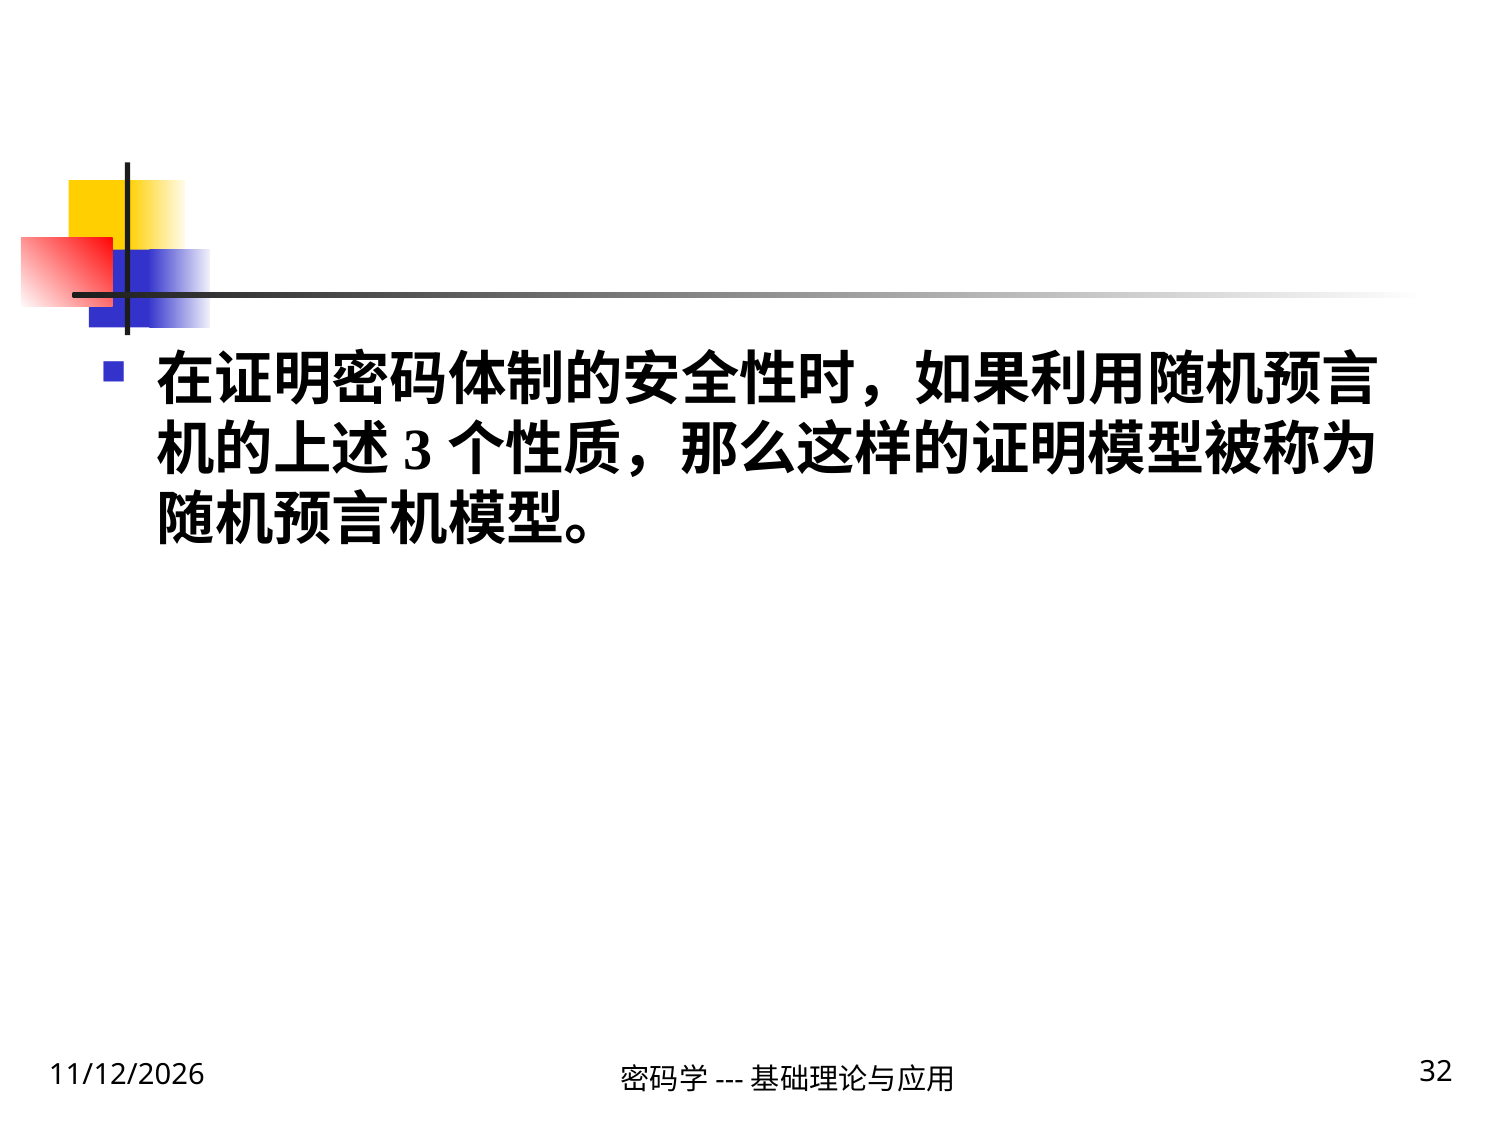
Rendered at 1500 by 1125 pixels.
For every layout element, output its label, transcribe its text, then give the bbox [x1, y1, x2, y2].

slide_number 32 [1154, 1023, 1468, 1100]
footer 密码学---基础理论与应用 [550, 1027, 1026, 1103]
list 在证明密码体制的安全性时，如果利用随机预言机的上述3个性质，那么这样的证明模型被称为随机预言机模型。 [85, 333, 1444, 1009]
slide_number 2020\1\31 Friday [33, 1027, 347, 1103]
